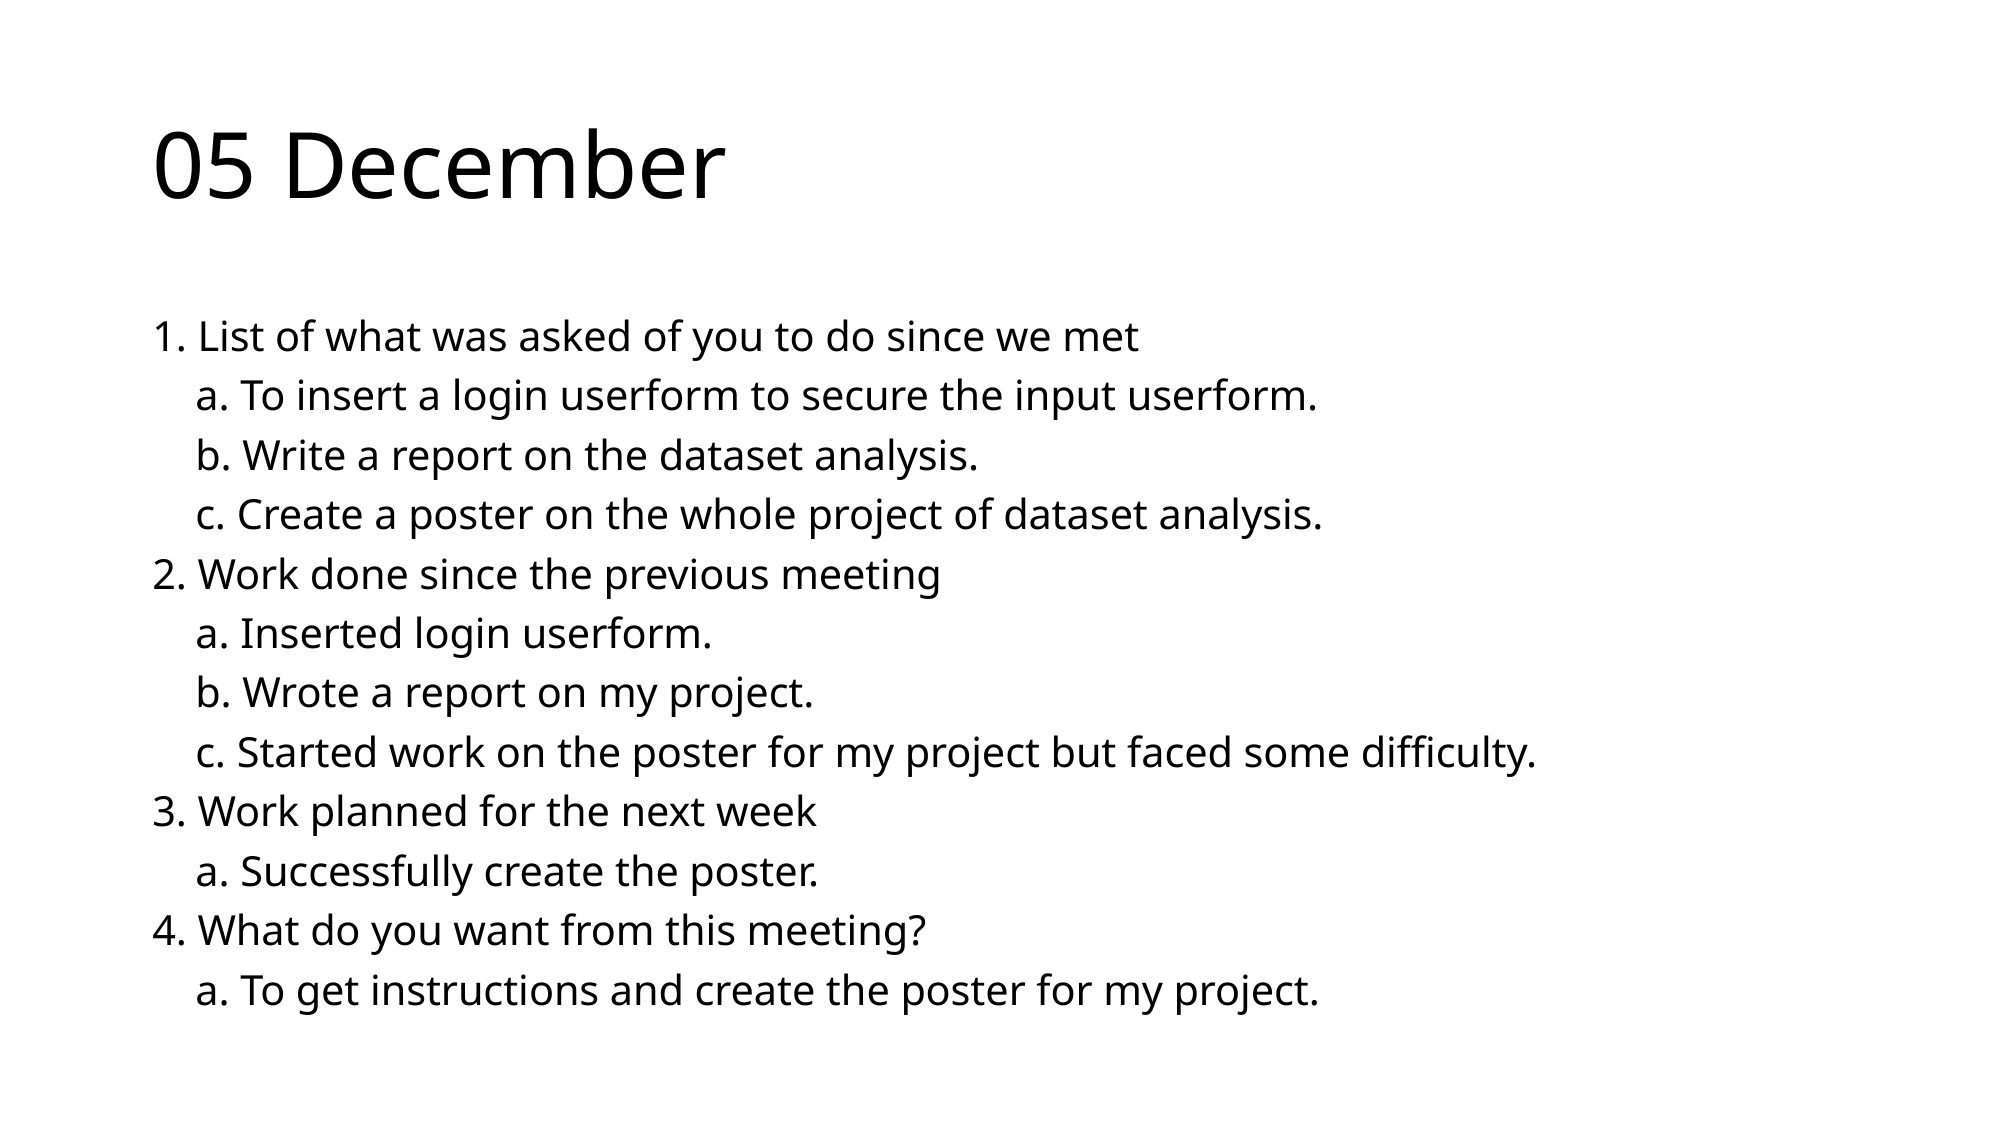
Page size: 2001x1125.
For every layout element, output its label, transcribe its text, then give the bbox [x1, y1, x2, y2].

title 05 December [137, 59, 1863, 278]
list 1. List of what was asked of you to do since we met a. To insert a login userform to secure the input userform. b. Write a report on the dataset analysis. c. Create a poster on the whole project of dataset analysis. 2. Work done since the previous meeting a. Inserted login userform. b. Wrote a report on my project. c. Started work on the poster for my project but faced some difficulty. 3. Work planned for the next week a. Successfully create the poster. 4. What do you want from this meeting? a. To get instructions and create the poster for my project. [137, 308, 1863, 1023]
